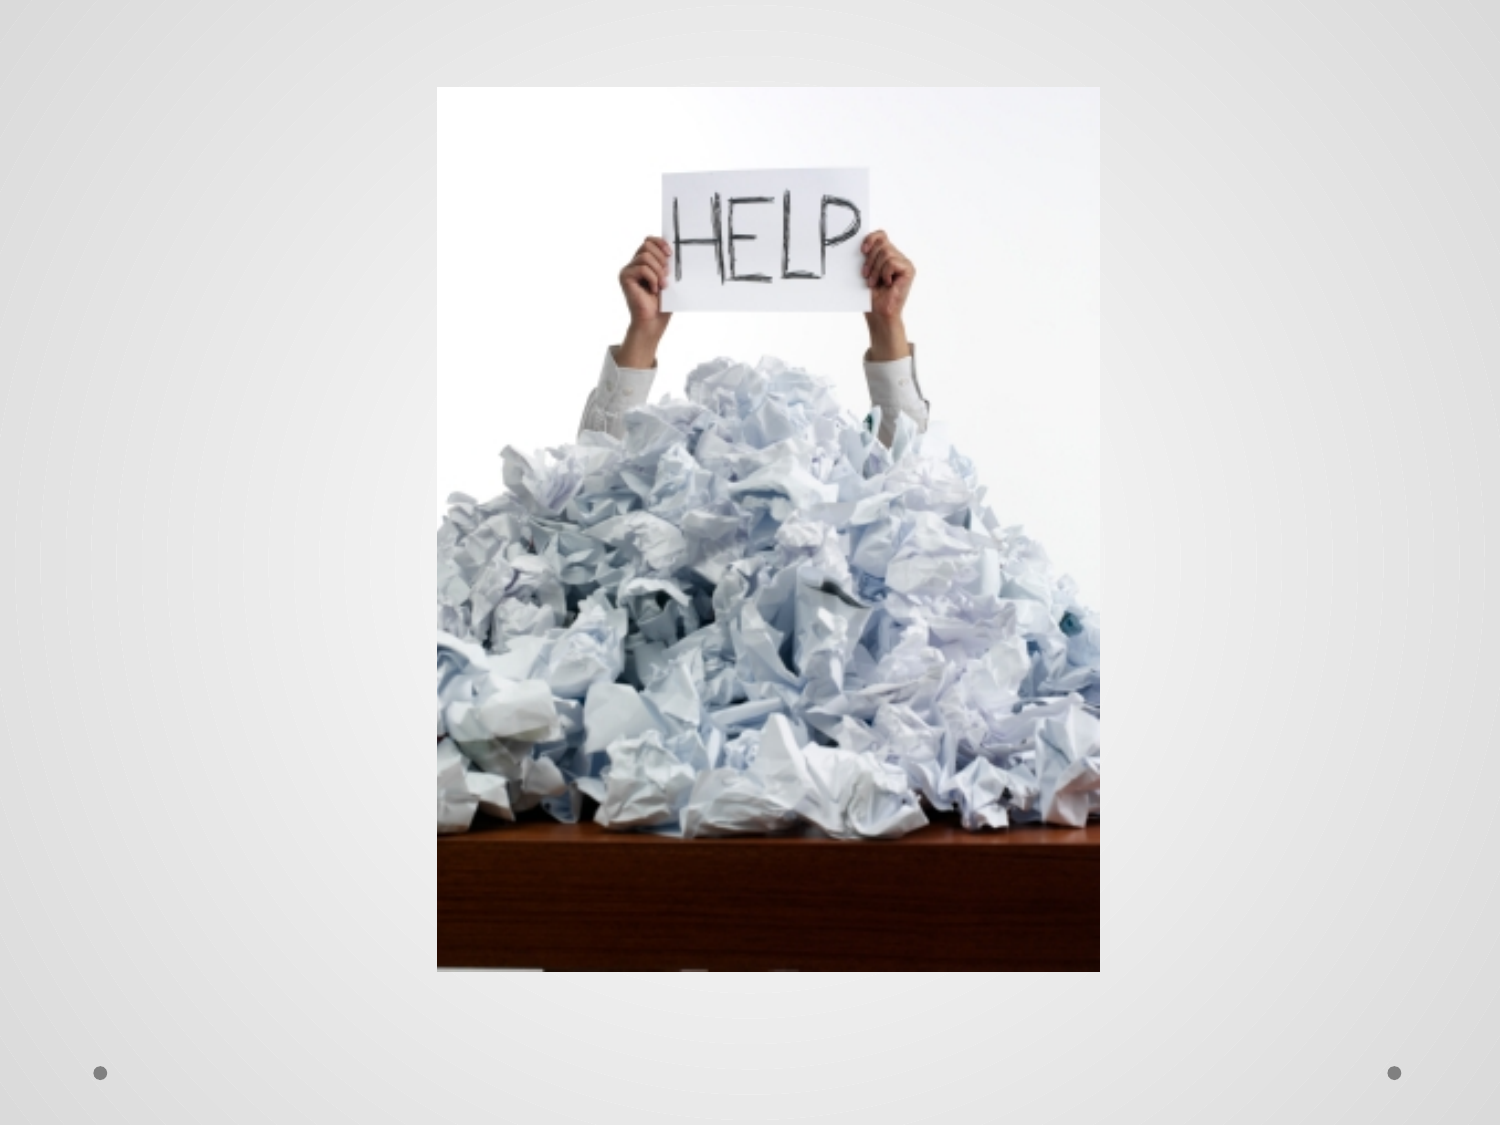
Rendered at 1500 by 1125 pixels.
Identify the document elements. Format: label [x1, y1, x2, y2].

picture [437, 87, 1101, 972]
